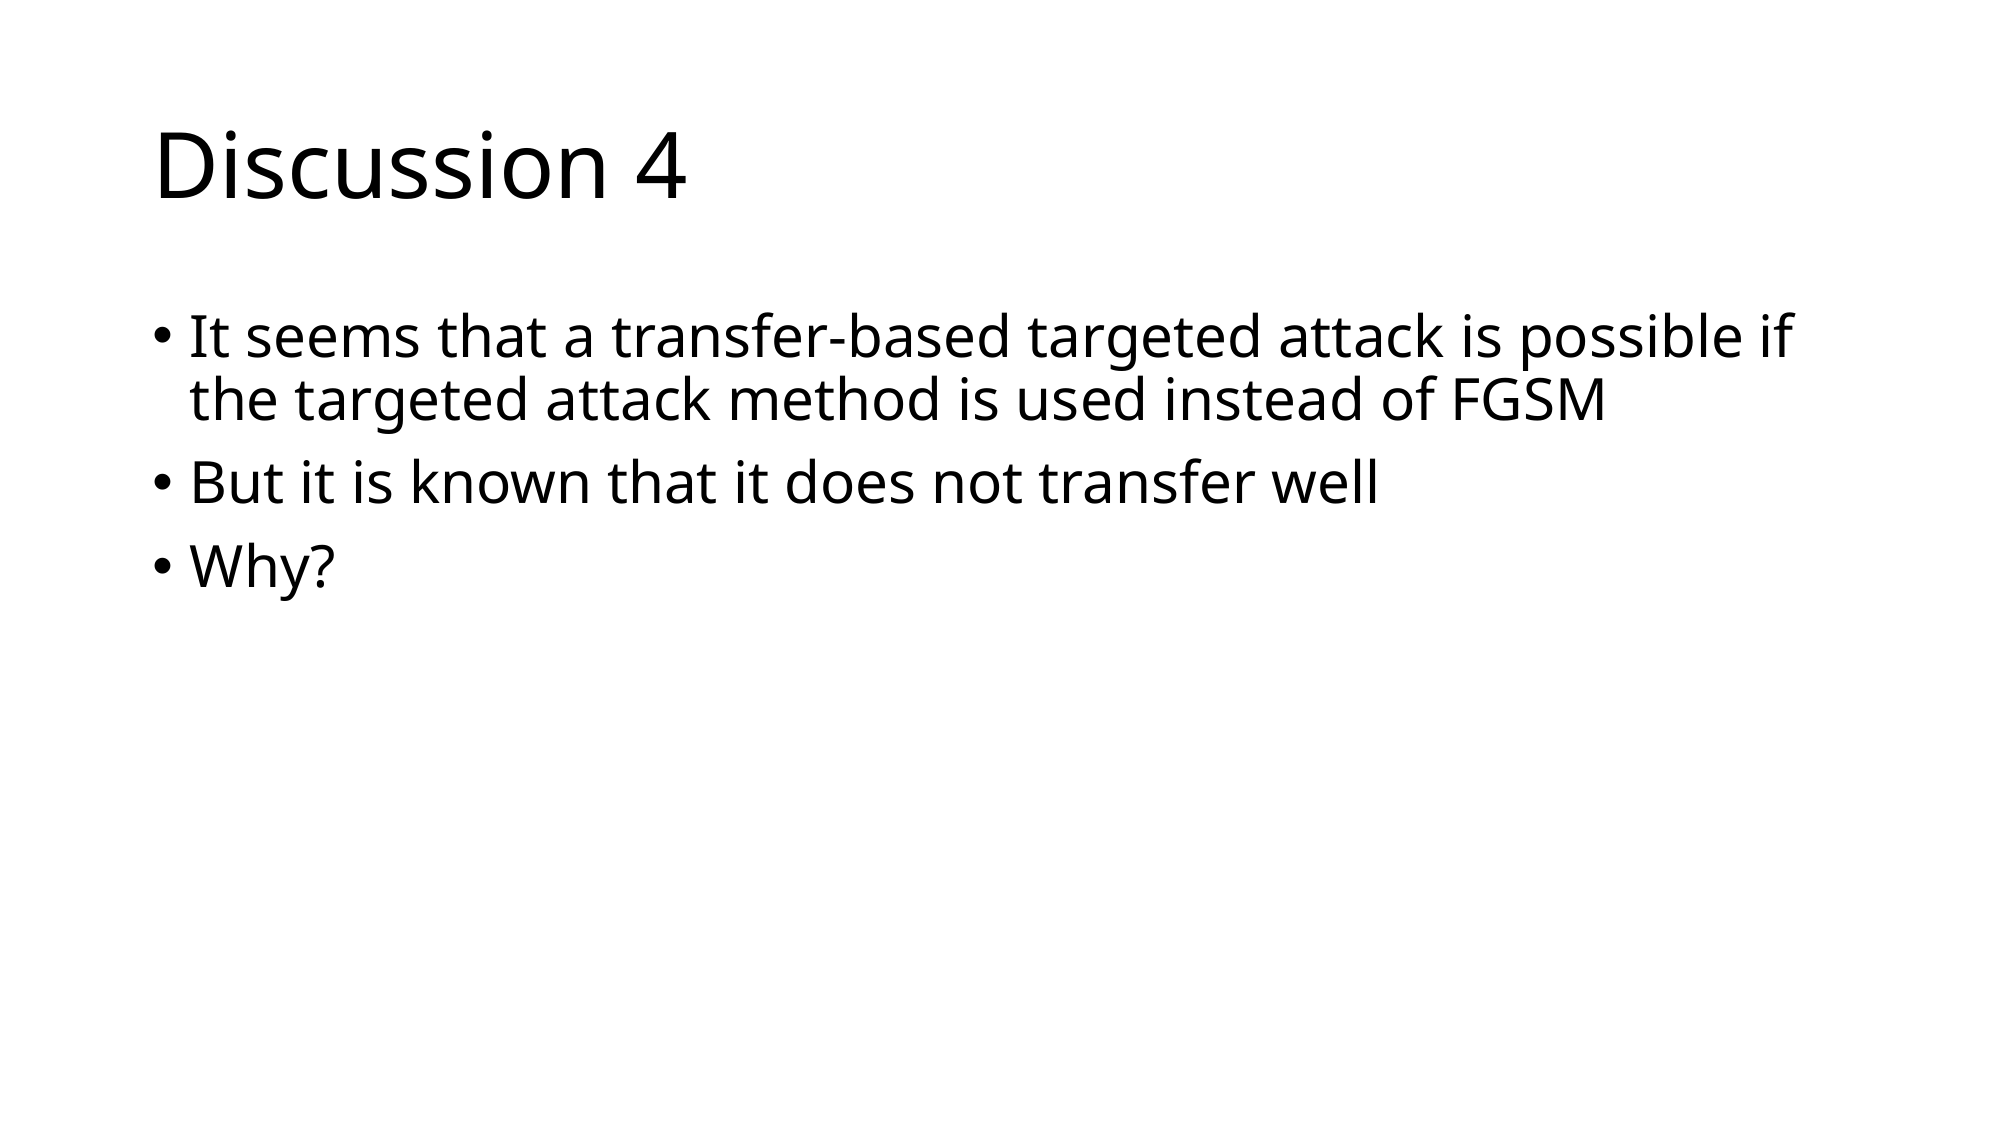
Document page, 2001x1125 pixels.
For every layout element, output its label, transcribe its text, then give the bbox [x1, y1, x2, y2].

list It seems that a transfer-based targeted attack is possible if the targeted attack method is used instead of FGSM But it is known that it does not transfer well Why? [137, 299, 1863, 1014]
title Discussion 4 [137, 59, 1863, 278]
